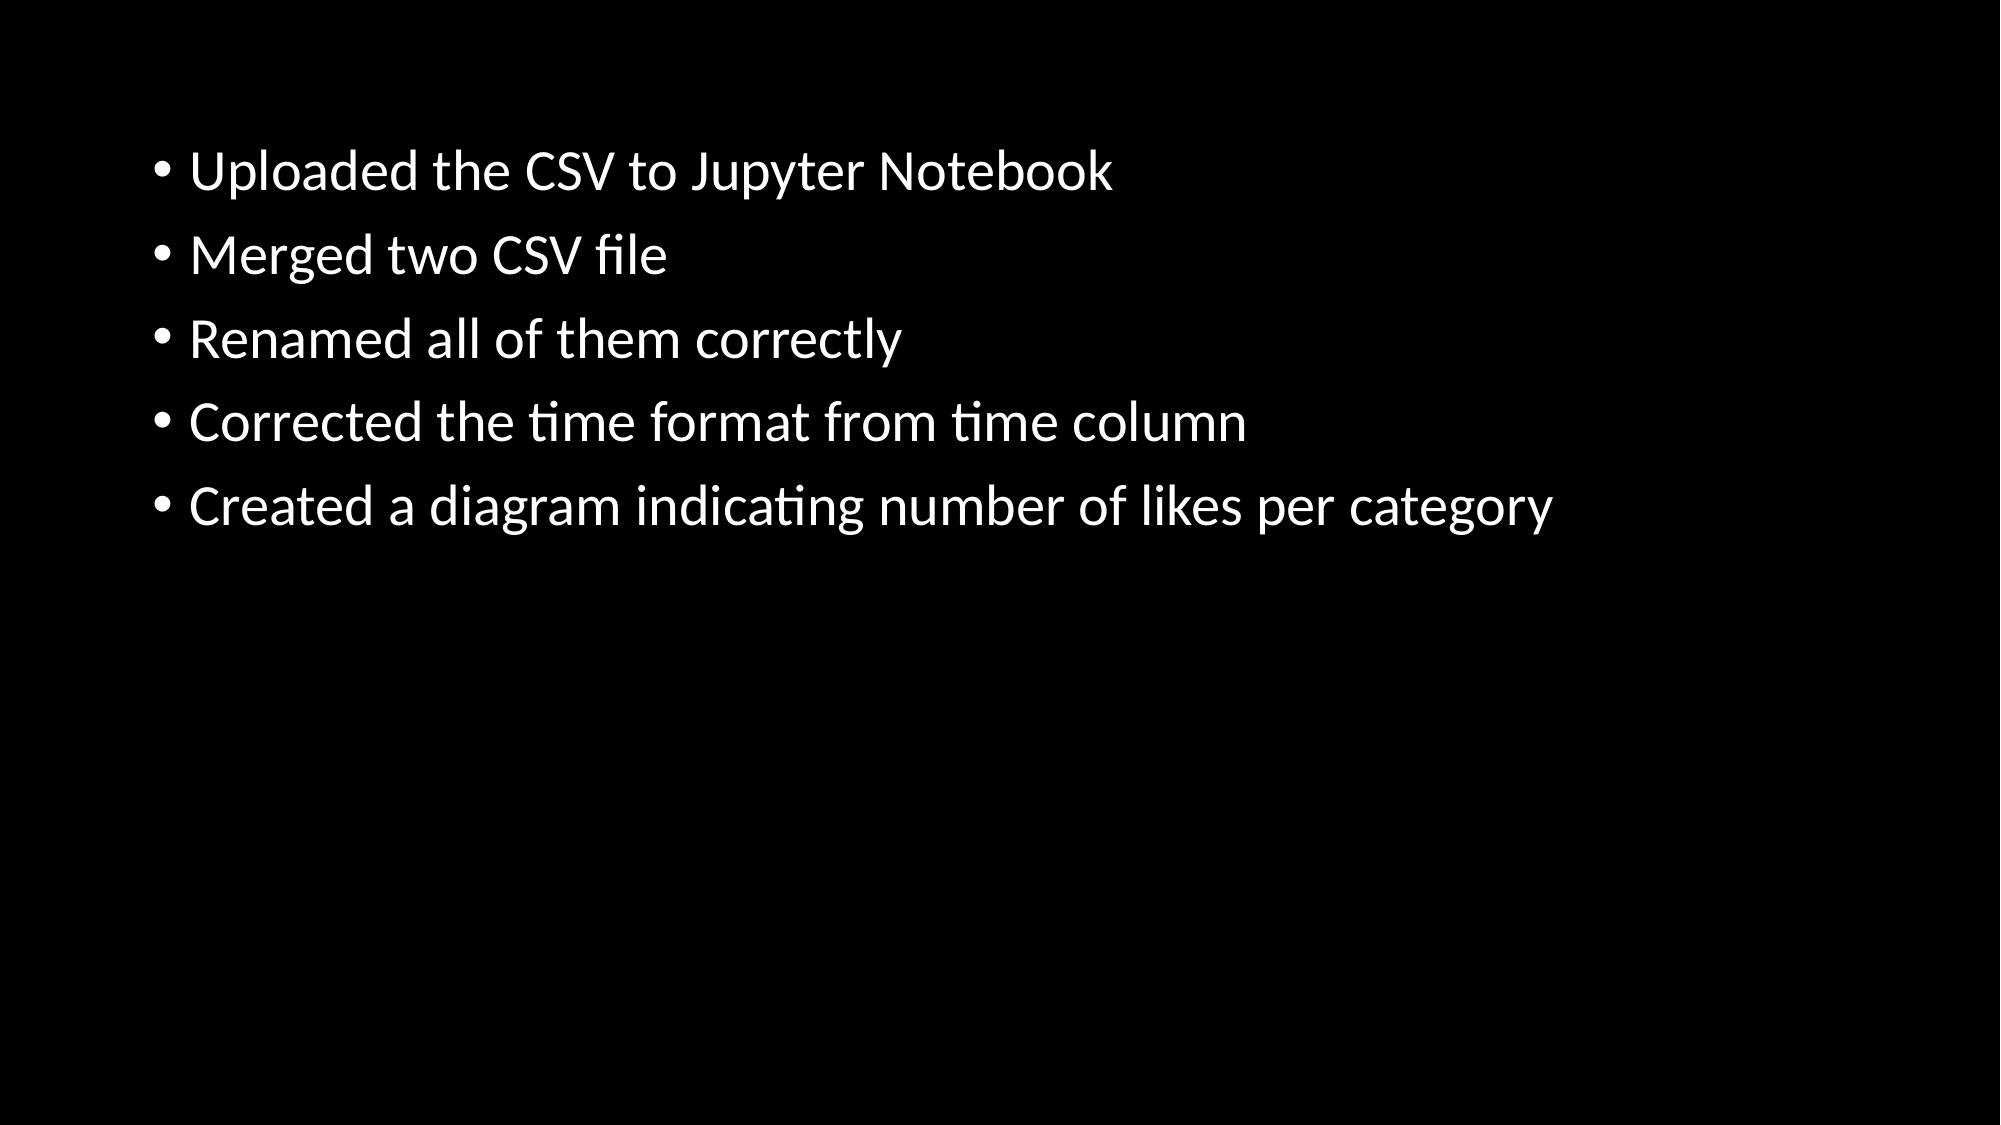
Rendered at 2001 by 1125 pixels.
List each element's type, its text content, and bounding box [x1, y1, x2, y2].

list Uploaded the CSV to Jupyter Notebook Merged two CSV file Renamed all of them correctly Corrected the time format from time column Created a diagram indicating number of likes per category [137, 132, 1863, 847]
